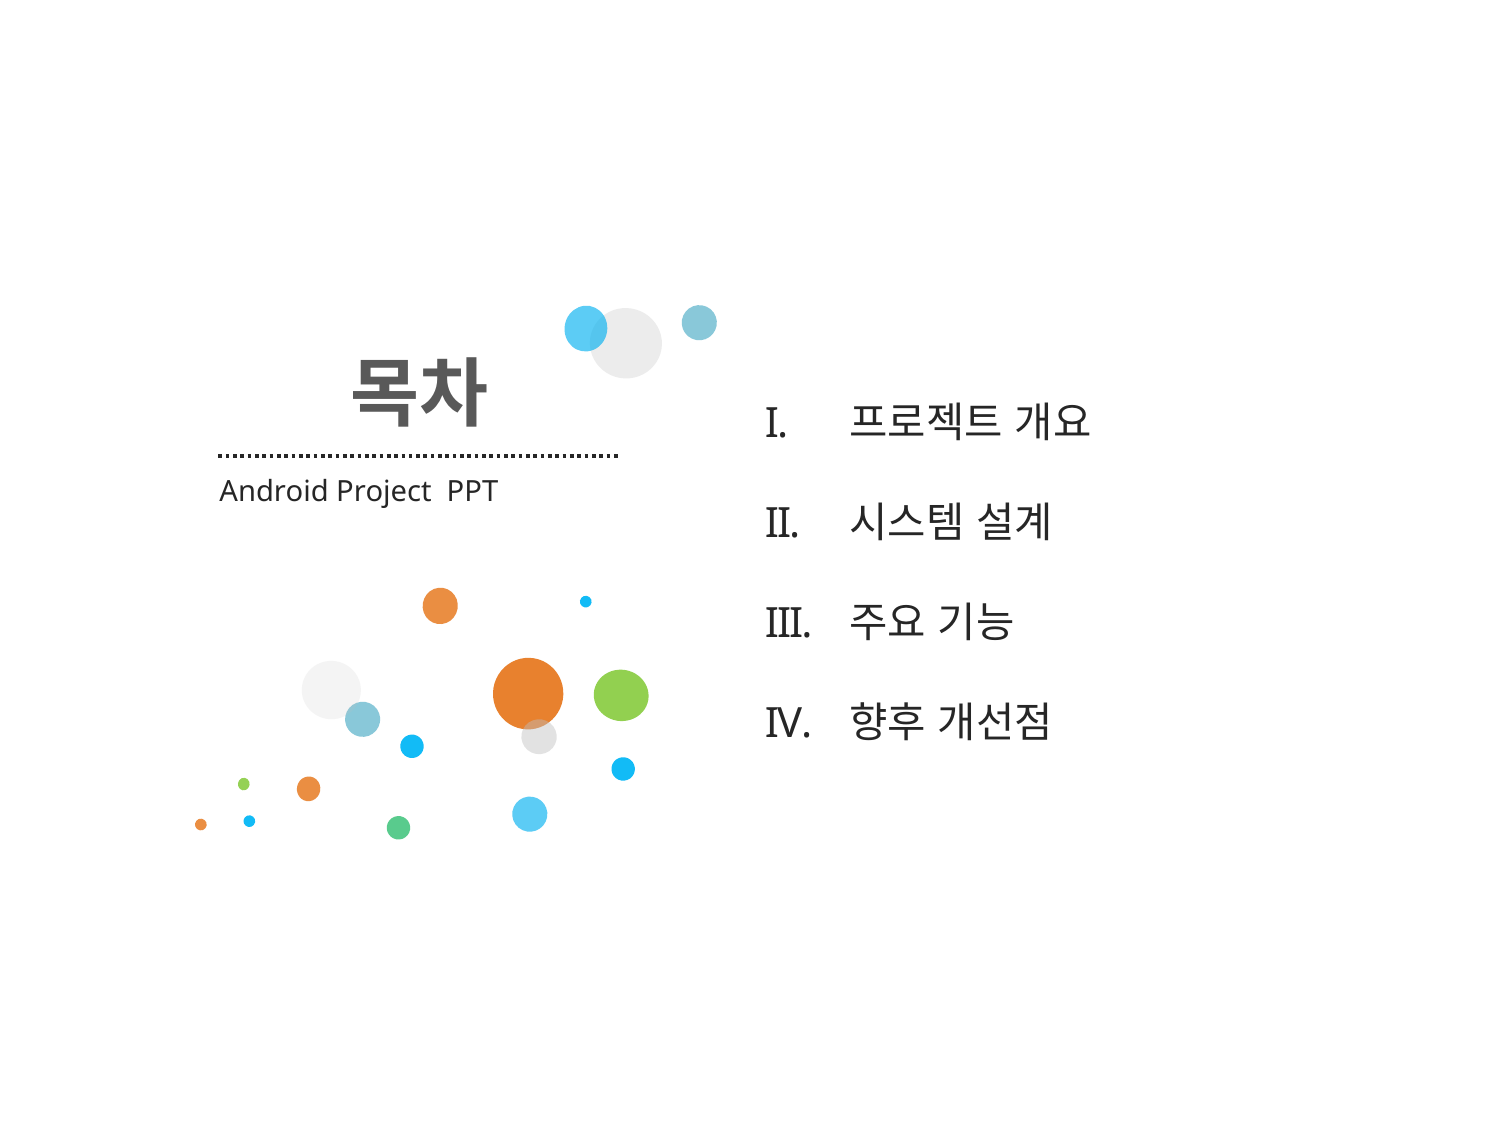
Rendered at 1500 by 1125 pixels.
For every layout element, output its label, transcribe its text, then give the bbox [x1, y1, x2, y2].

text_box [589, 305, 665, 381]
text_box 목차 [183, 337, 656, 443]
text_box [215, 571, 644, 868]
text_box 프로젝트 개요 시스템 설계 주요 기능 향후 개선점 [749, 337, 1306, 753]
text_box [679, 303, 719, 343]
text_box Android Project PPT [194, 456, 680, 516]
text_box [562, 303, 610, 354]
